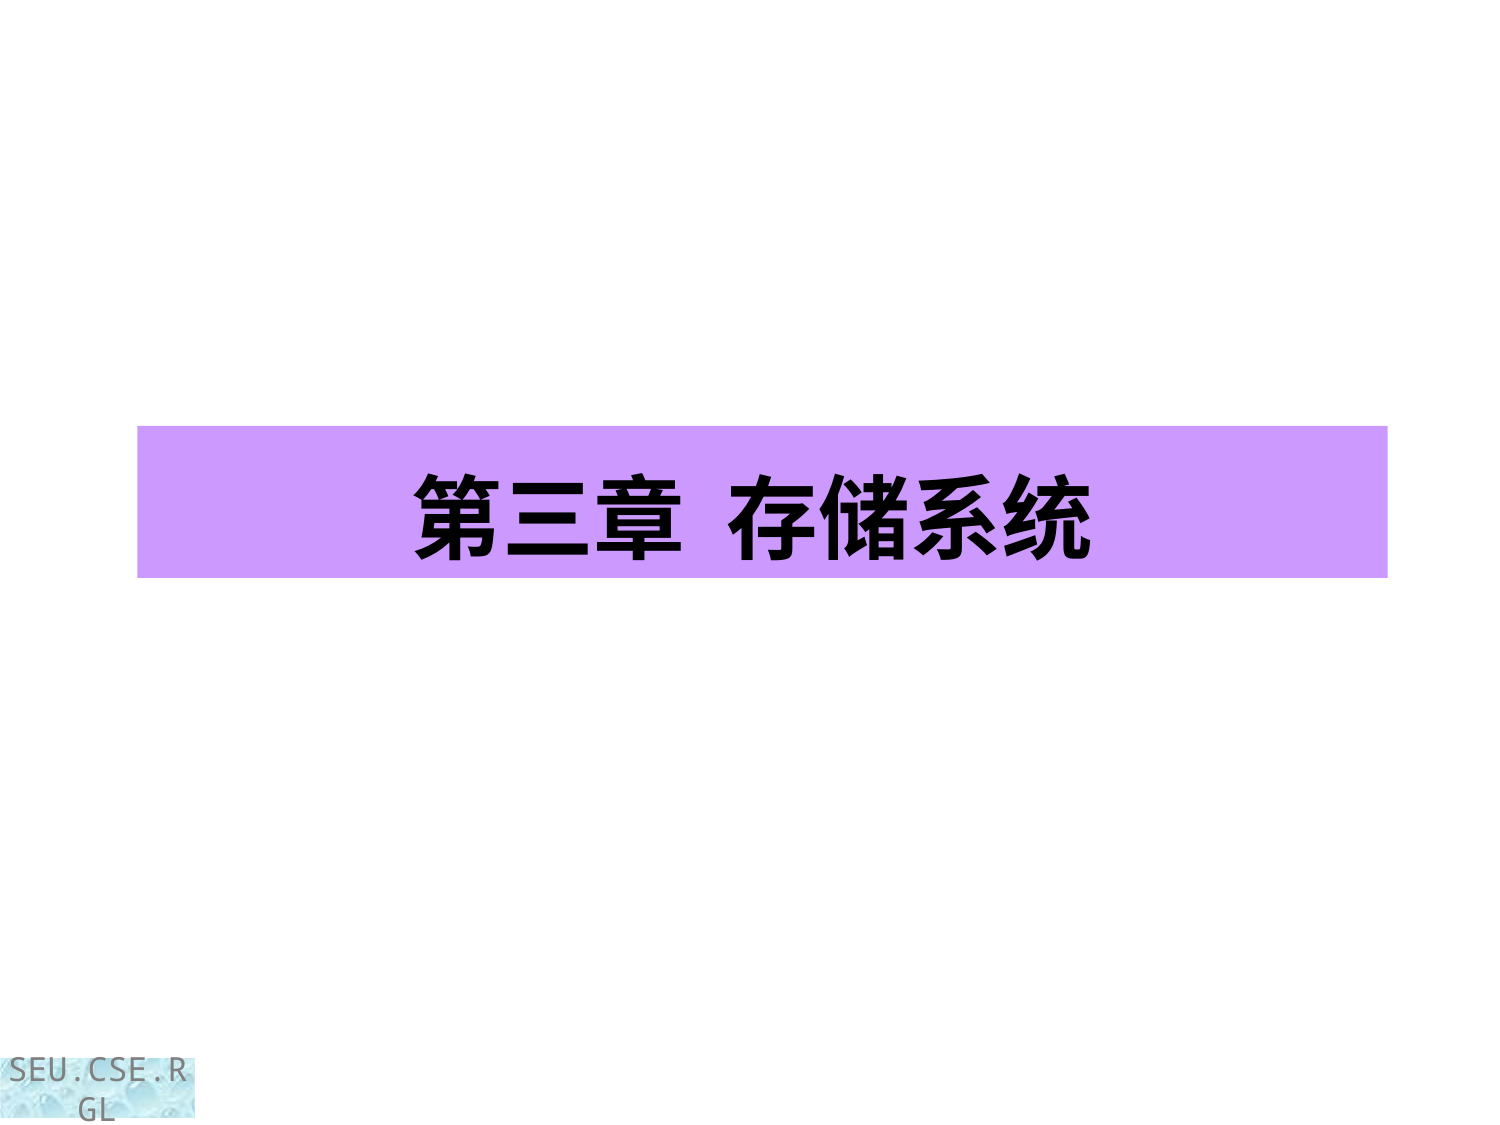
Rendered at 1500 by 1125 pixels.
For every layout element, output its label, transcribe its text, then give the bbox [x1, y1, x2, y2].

text_box 第三章 存储系统 [137, 425, 1388, 578]
text_box 10 [0, 1058, 195, 1118]
